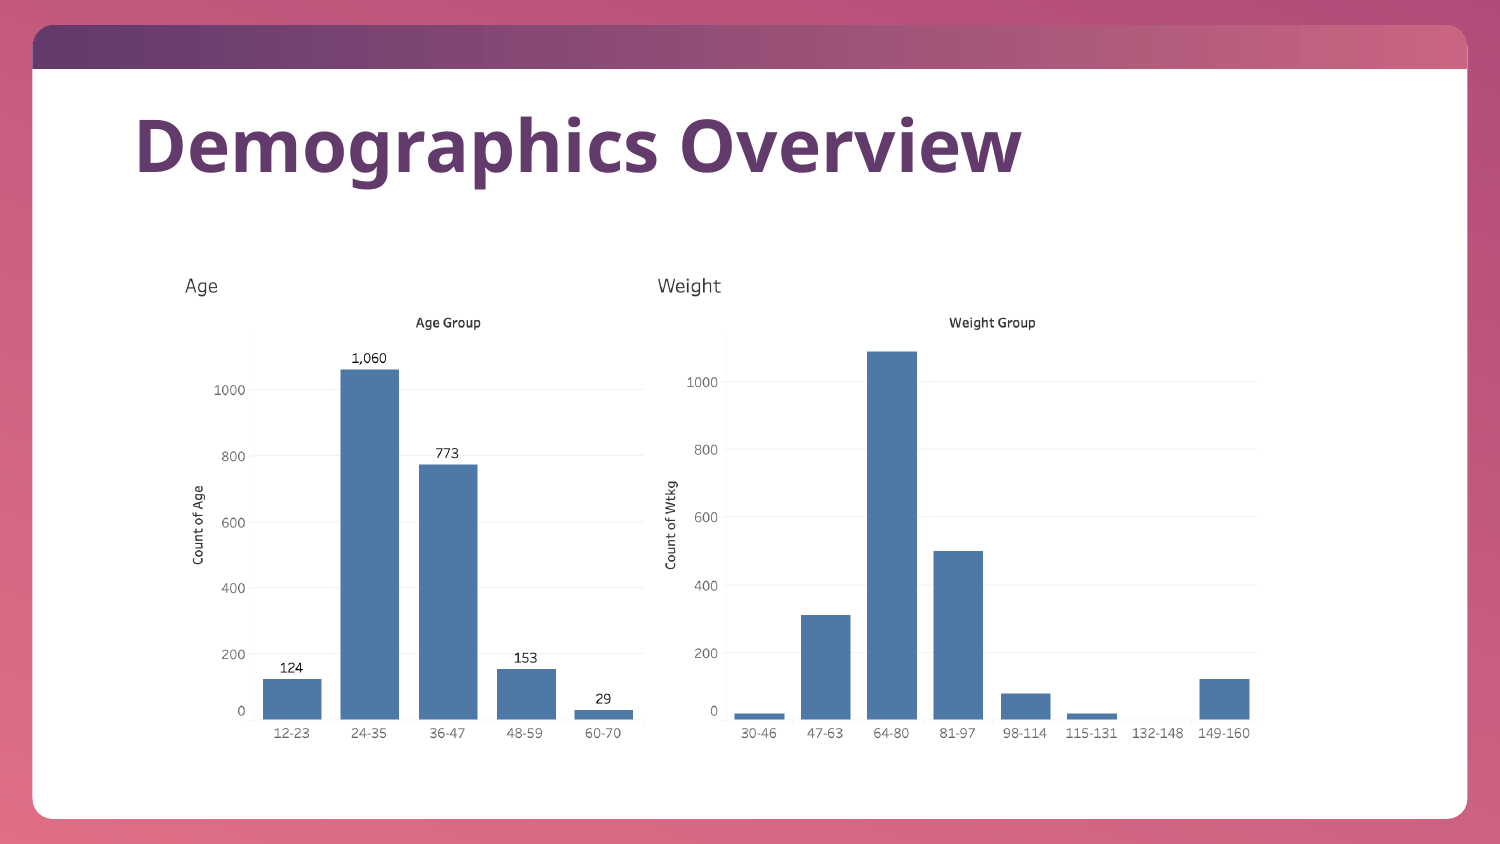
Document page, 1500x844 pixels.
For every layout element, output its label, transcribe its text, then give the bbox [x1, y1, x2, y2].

title Demographics Overview [118, 90, 1382, 208]
picture [170, 264, 1269, 754]
